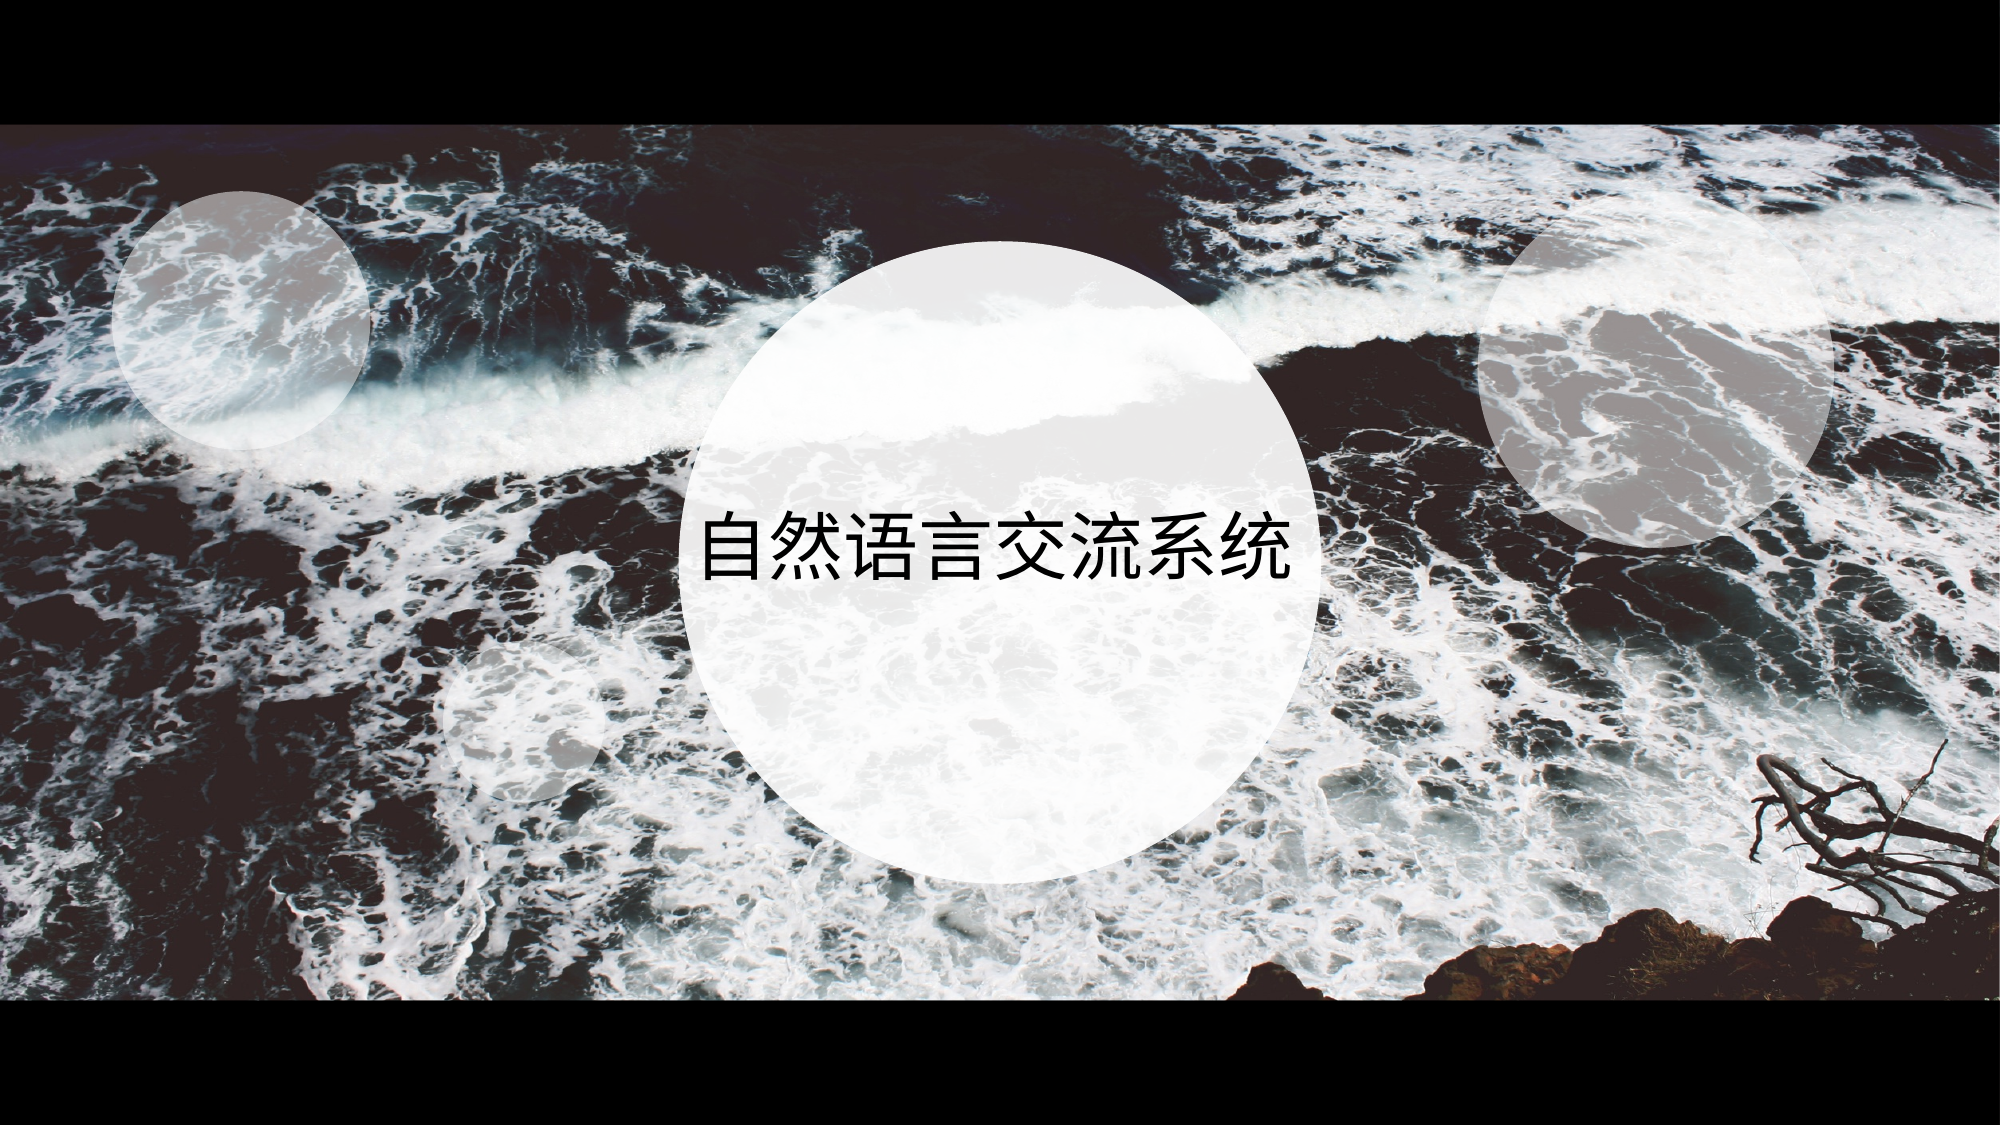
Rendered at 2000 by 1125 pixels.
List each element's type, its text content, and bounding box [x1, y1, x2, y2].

text_box [0, 0, 2000, 125]
text_box [685, 240, 1315, 491]
text_box [110, 190, 372, 451]
text_box [679, 597, 1321, 885]
text_box [0, 1000, 2000, 1125]
text_box [441, 639, 606, 804]
picture [0, 125, 2000, 1000]
text_box [1476, 190, 1836, 549]
text_box 自然语言交流系统 [678, 491, 1513, 597]
